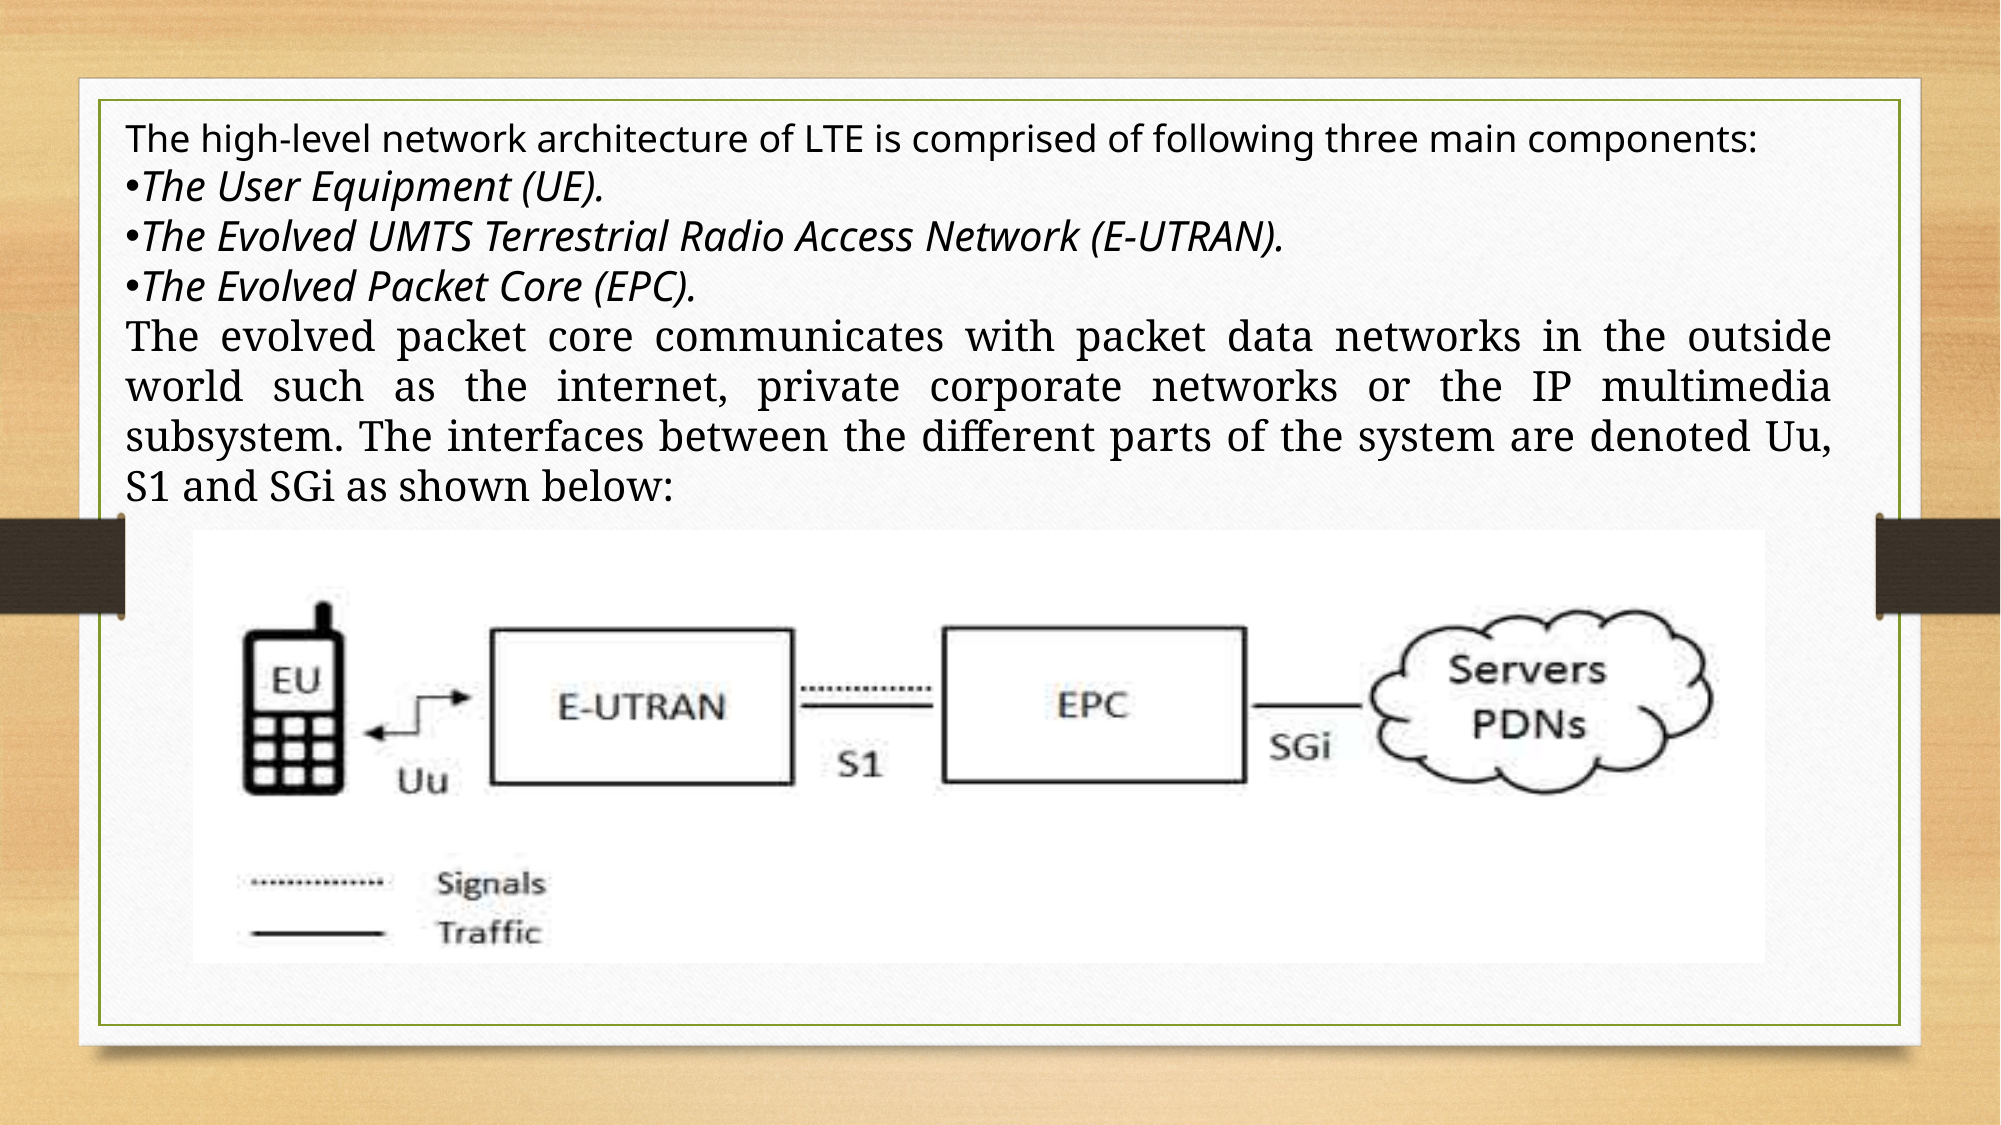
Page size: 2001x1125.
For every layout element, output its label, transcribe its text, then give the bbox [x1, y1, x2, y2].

picture [0, 0, 2001, 1125]
text_box The high-level network architecture of LTE is comprised of following three main components: The User Equipment (UE). The Evolved UMTS Terrestrial Radio Access Network (E-UTRAN). The Evolved Packet Core (EPC). The evolved packet core communicates with packet data networks in the outside world such as the internet, private corporate networks or the IP multimedia subsystem. The interfaces between the different parts of the system are denoted Uu, S1 and SGi as shown below: [110, 107, 1848, 518]
